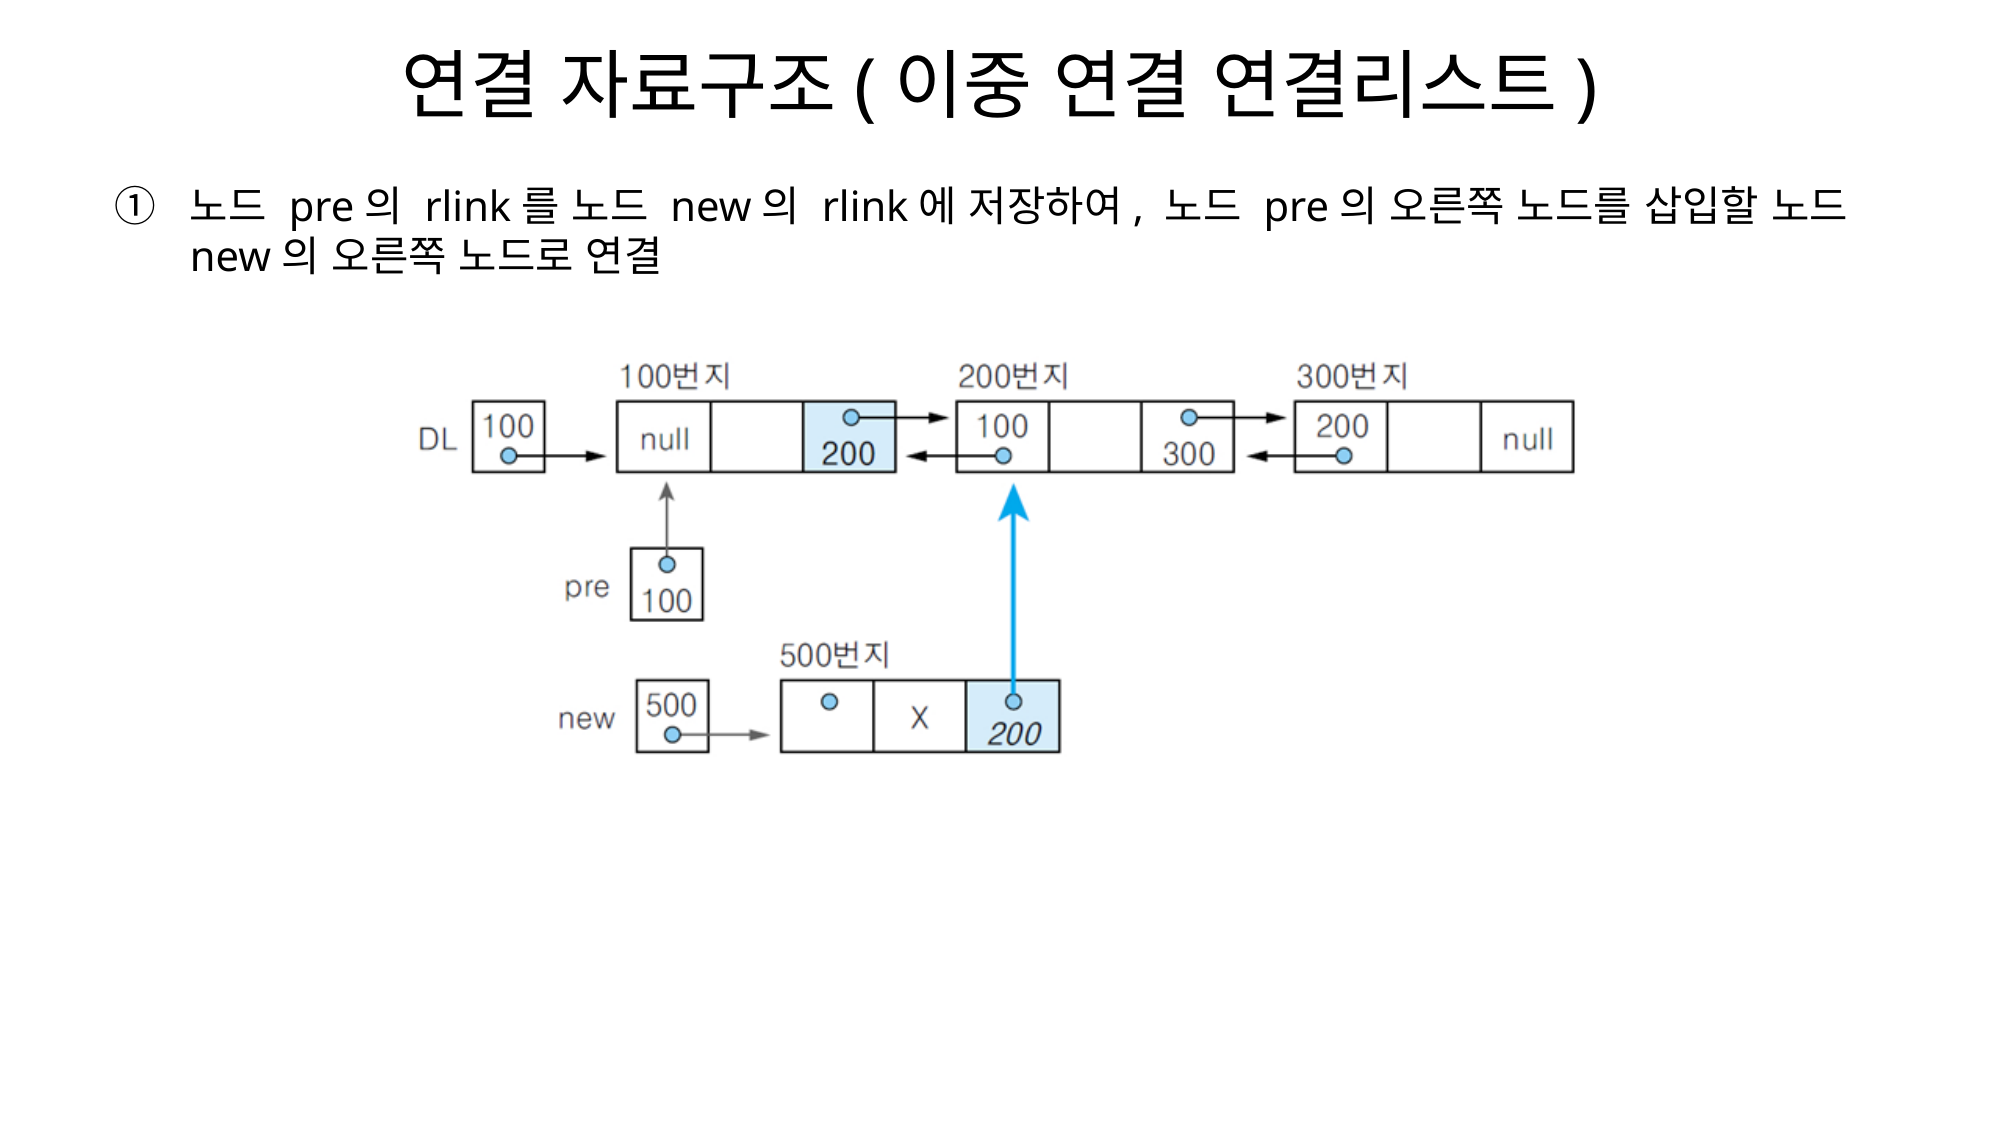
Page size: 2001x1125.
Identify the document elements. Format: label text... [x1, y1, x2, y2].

picture [408, 356, 1592, 769]
list 노드 pre의 rlink를 노드 new의 rlink에 저장하여, 노드 pre의 오른쪽 노드를 삽입할 노드 new의 오른쪽 노드로 연결 [99, 172, 1900, 1024]
title 연결 자료구조(이중 연결 연결리스트) [99, 19, 1900, 147]
